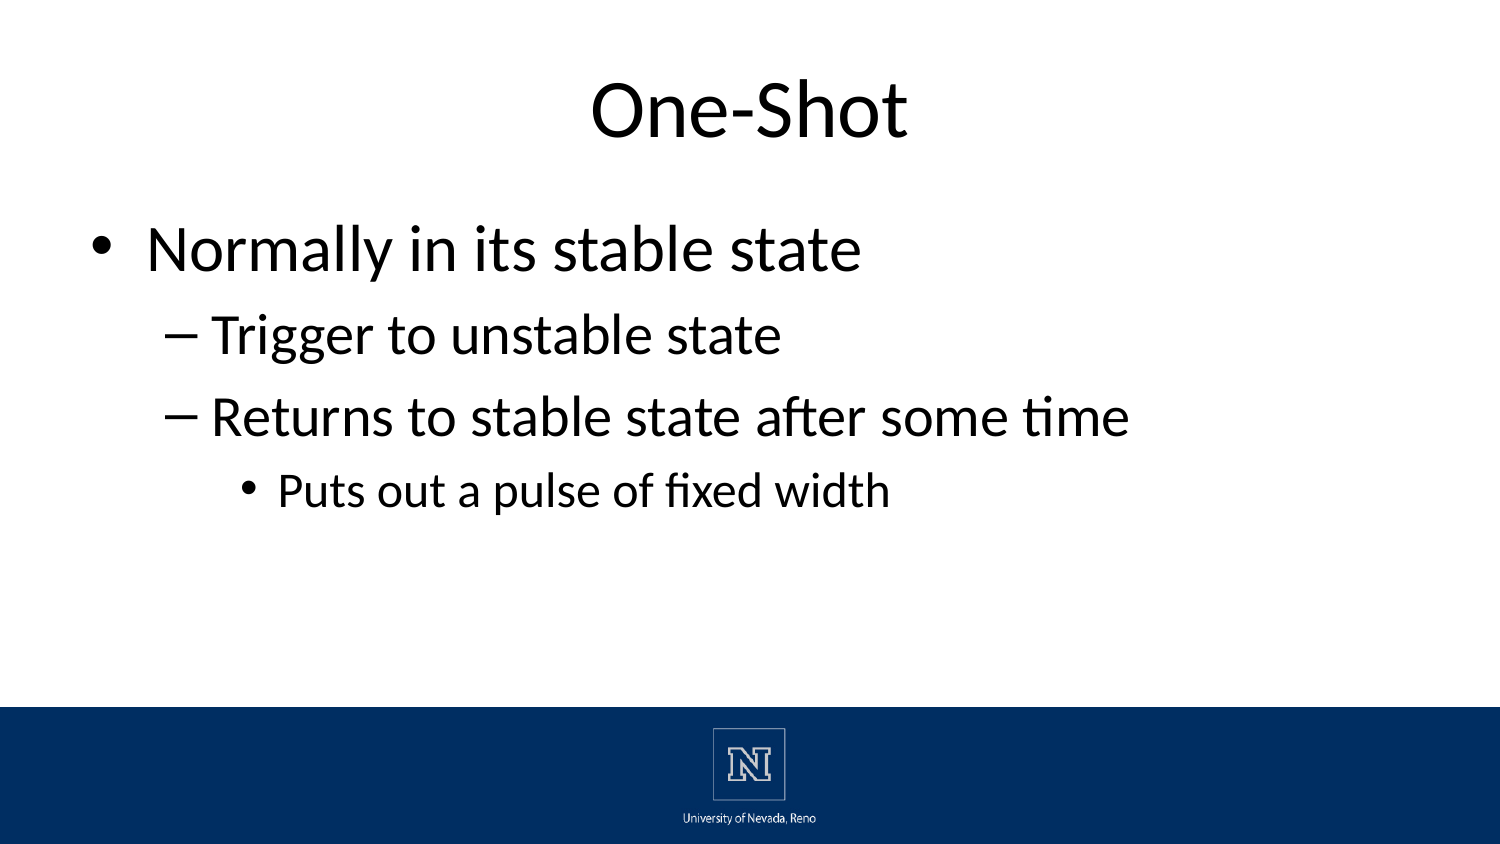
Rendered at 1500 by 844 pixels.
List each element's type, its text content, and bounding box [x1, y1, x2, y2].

picture [0, 707, 1500, 844]
title One-Shot [75, 33, 1425, 175]
list Normally in its stable state Trigger to unstable state Returns to stable state after some time Puts out a pulse of fixed width [75, 196, 1425, 754]
